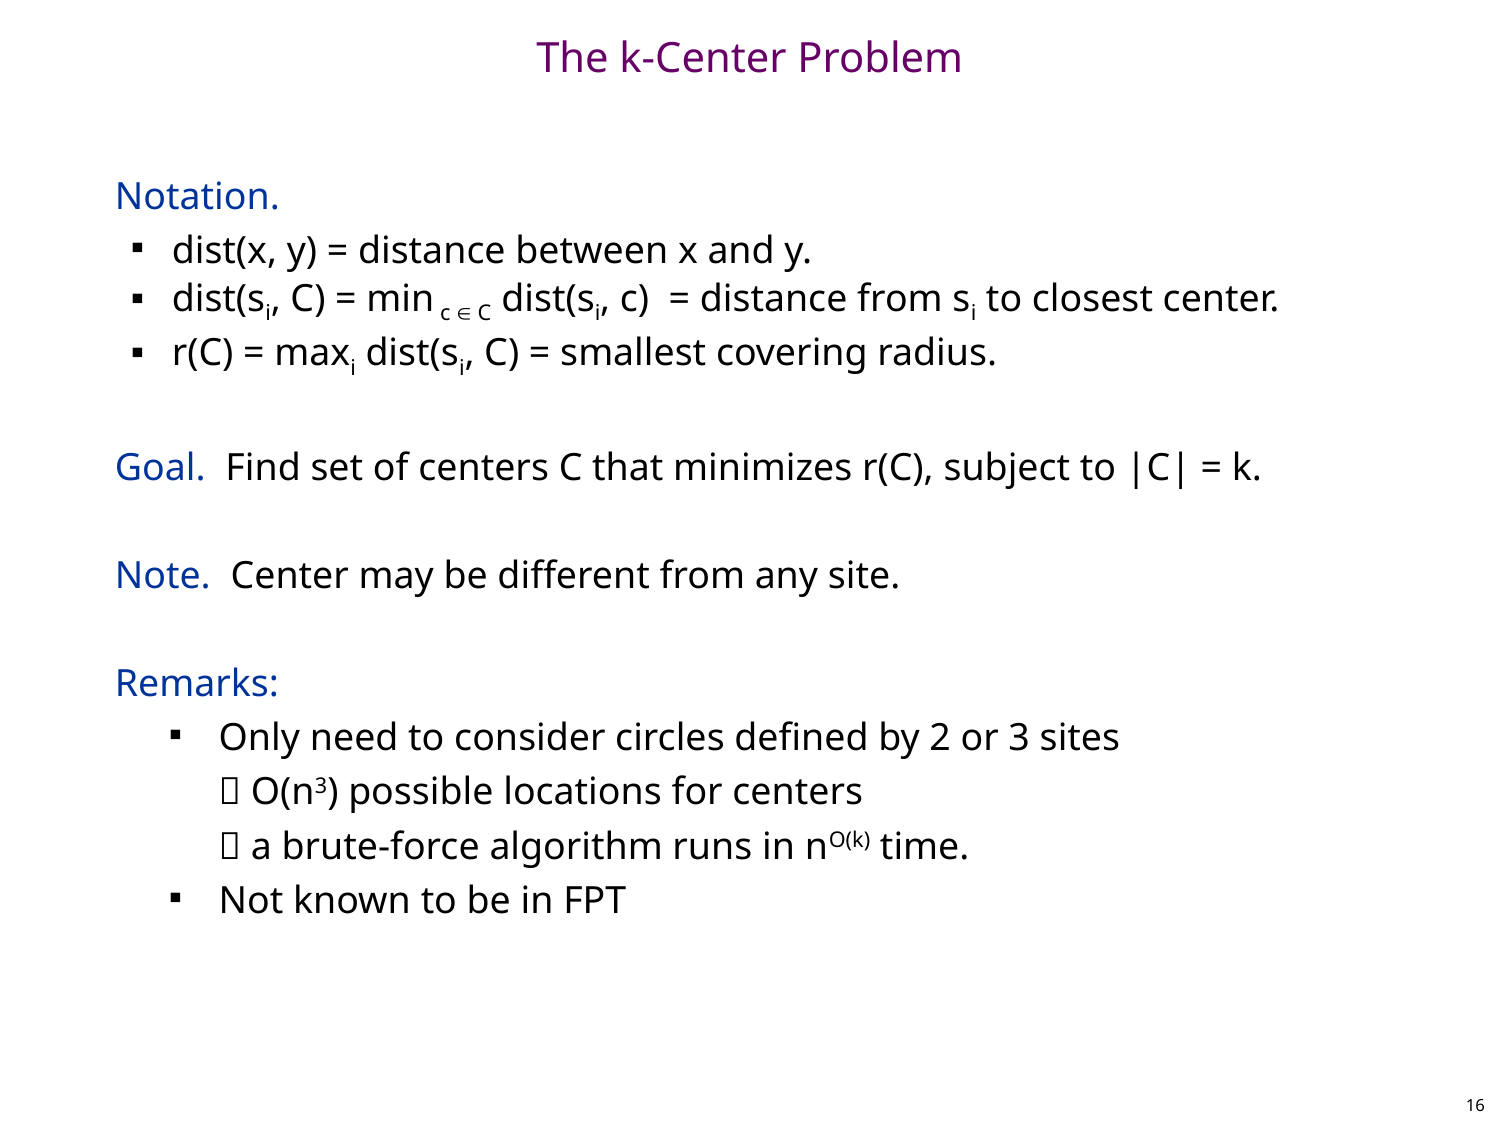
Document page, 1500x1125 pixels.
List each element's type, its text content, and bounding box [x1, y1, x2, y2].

list Notation. dist(x, y) = distance between x and y. dist(si, C) = min c  C dist(si, c) = distance from si to closest center. r(C) = maxi dist(si, C) = smallest covering radius. Goal. Find set of centers C that minimizes r(C), subject to |C| = k. Note. Center may be different from any site. Remarks: Only need to consider circles defined by 2 or 3 sites  O(n3) possible locations for centers  a brute-force algorithm runs in nO(k) time. Not known to be in FPT [99, 155, 1388, 1038]
title The k-Center Problem [0, 24, 1500, 100]
slide_number 16 [1187, 1087, 1500, 1125]
